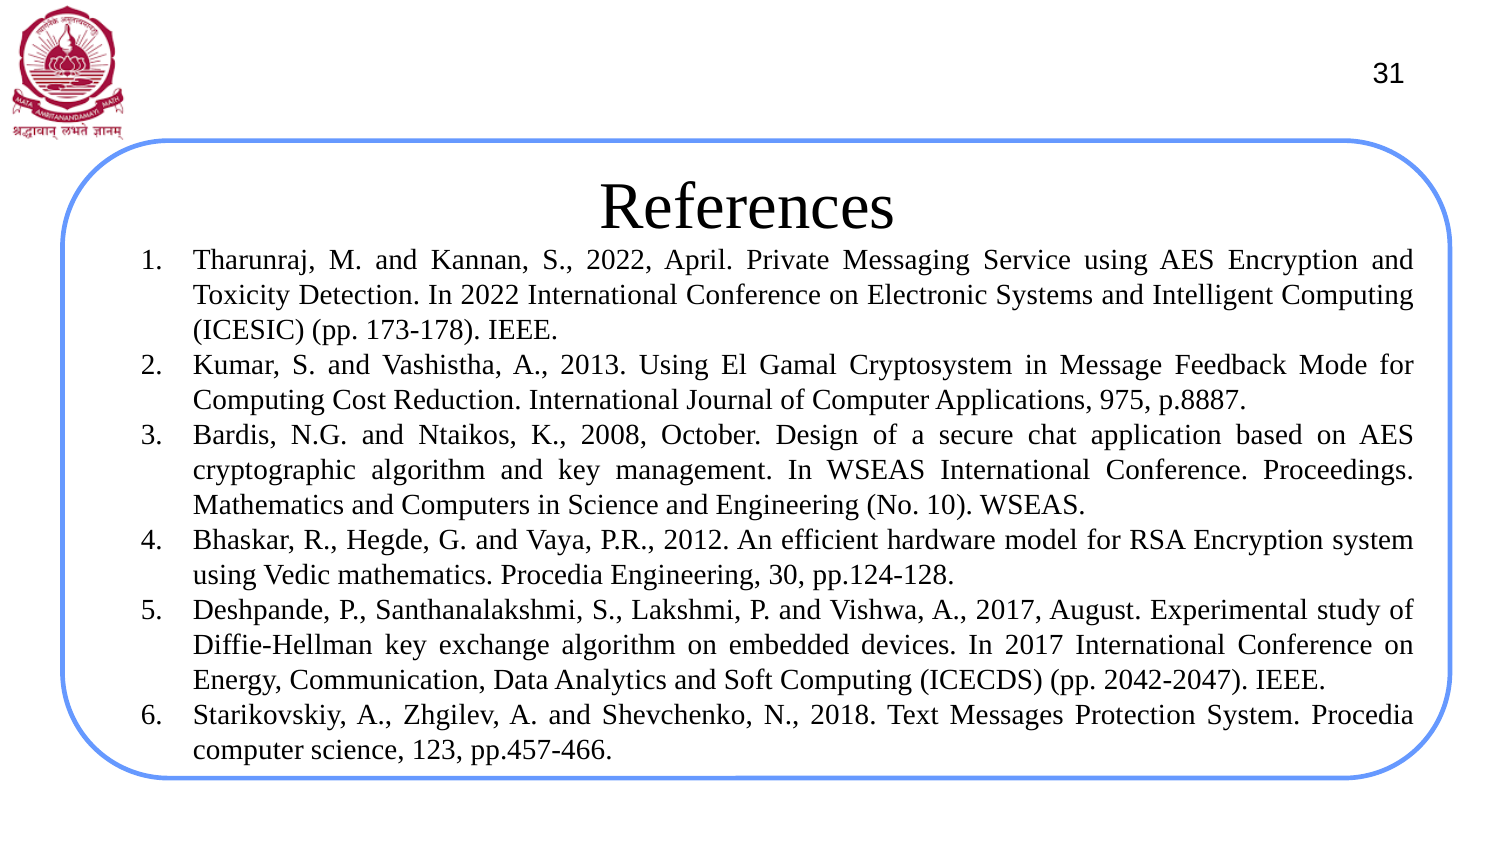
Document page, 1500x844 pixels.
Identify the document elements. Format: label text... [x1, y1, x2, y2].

slide_number ‹#› [1362, 46, 1413, 233]
text_box Tharunraj, M. and Kannan, S., 2022, April. Private Messaging Service using AES Encryption and Toxicity Detection. In 2022 International Conference on Electronic Systems and Intelligent Computing (ICESIC) (pp. 173-178). IEEE. Kumar, S. and Vashistha, A., 2013. Using El Gamal Cryptosystem in Message Feedback Mode for Computing Cost Reduction. International Journal of Computer Applications, 975, p.8887. Bardis, N.G. and Ntaikos, K., 2008, October. Design of a secure chat application based on AES cryptographic algorithm and key management. In WSEAS International Conference. Proceedings. Mathematics and Computers in Science and Engineering (No. 10). WSEAS. Bhaskar, R., Hegde, G. and Vaya, P.R., 2012. An efficient hardware model for RSA Encryption system using Vedic mathematics. Procedia Engineering, 30, pp.124-128. Deshpande, P., Santhanalakshmi, S., Lakshmi, P. and Vishwa, A., 2017, August. Experimental study of Diffie-Hellman key exchange algorithm on embedded devices. In 2017 International Conference on Energy, Communication, Data Analytics and Soft Computing (ICECDS) (pp. 2042-2047). IEEE. Starikovskiy, A., Zhgilev, A. and Shevchenko, N., 2018. Text Messages Protection System. Procedia computer science, 123, pp.457-466. [110, 233, 1423, 773]
title References [1413, 139, 1423, 233]
title References [72, 139, 1362, 264]
picture [0, 4, 136, 141]
